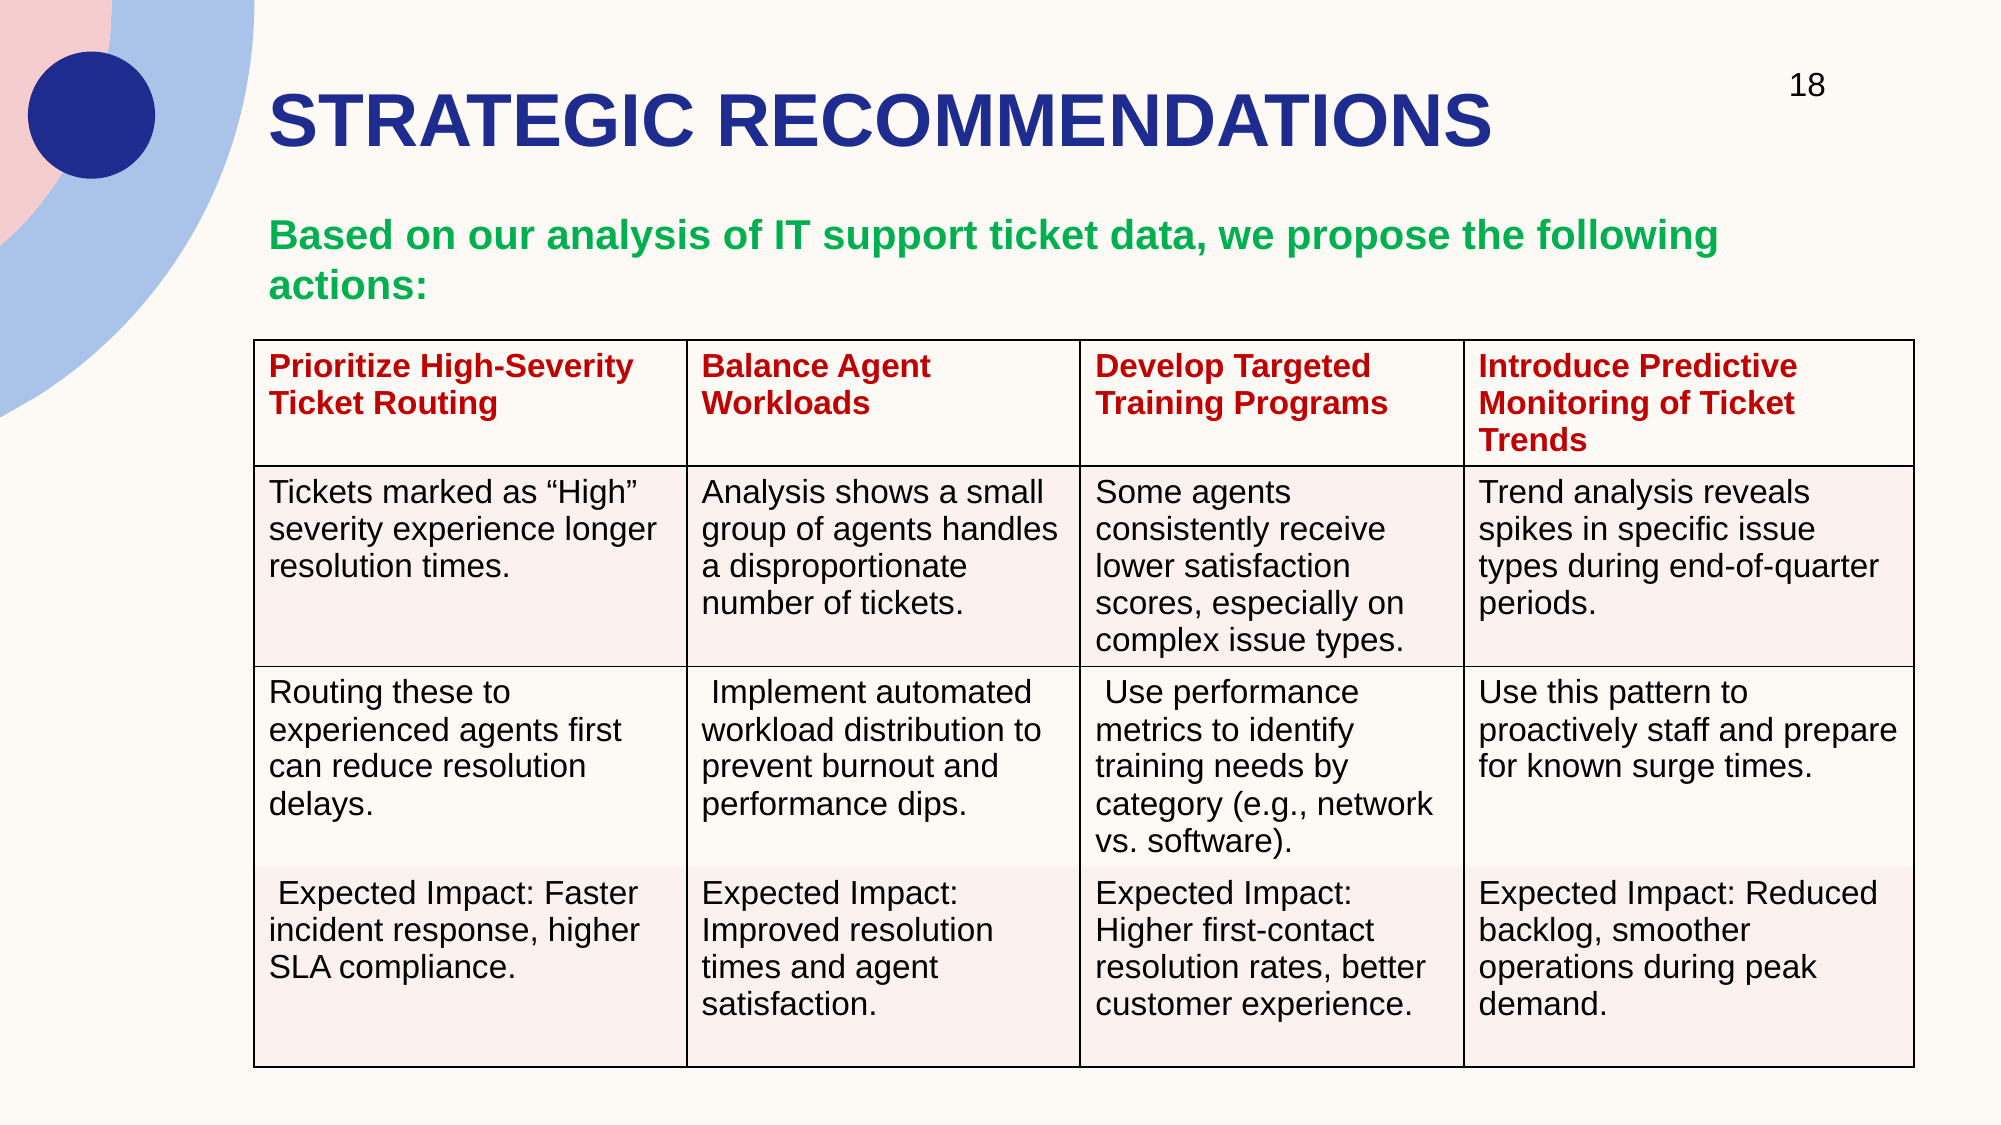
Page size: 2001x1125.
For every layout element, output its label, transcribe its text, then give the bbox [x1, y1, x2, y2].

table_cell Analysis shows a small group of agents handles a disproportionate number of tickets. [688, 467, 1079, 666]
title Strategic Recommendations [253, 71, 1875, 182]
table_cell Use this pattern to proactively staff and prepare for known surge times. [1465, 667, 1913, 867]
table_cell Expected Impact: Faster incident response, higher SLA compliance. [255, 867, 686, 1066]
table_header Introduce Predictive Monitoring of Ticket Trends [1465, 341, 1913, 465]
table_cell Implement automated workload distribution to prevent burnout and performance dips. [688, 667, 1079, 867]
table_cell Tickets marked as “High” severity experience longer resolution times. [255, 467, 686, 666]
text_box 18 [1774, 55, 1864, 111]
table_cell Expected Impact: Improved resolution times and agent satisfaction. [688, 867, 1079, 1066]
text_box Based on our analysis of IT support ticket data, we propose the following actions: [253, 200, 1819, 315]
table_header Prioritize High-Severity Ticket Routing [255, 341, 686, 465]
table_header Balance Agent Workloads [688, 341, 1079, 465]
table_cell Routing these to experienced agents first can reduce resolution delays. [255, 667, 686, 867]
table_cell Trend analysis reveals spikes in specific issue types during end-of-quarter periods. [1465, 467, 1913, 666]
table_cell Some agents consistently receive lower satisfaction scores, especially on complex issue types. [1081, 467, 1463, 666]
table_cell Expected Impact: Reduced backlog, smoother operations during peak demand. [1465, 867, 1913, 1066]
table_cell Use performance metrics to identify training needs by category (e.g., network vs. software). [1081, 667, 1463, 867]
table_cell Expected Impact: Higher first-contact resolution rates, better customer experience. [1081, 867, 1463, 1066]
table_header Develop Targeted Training Programs [1081, 341, 1463, 465]
